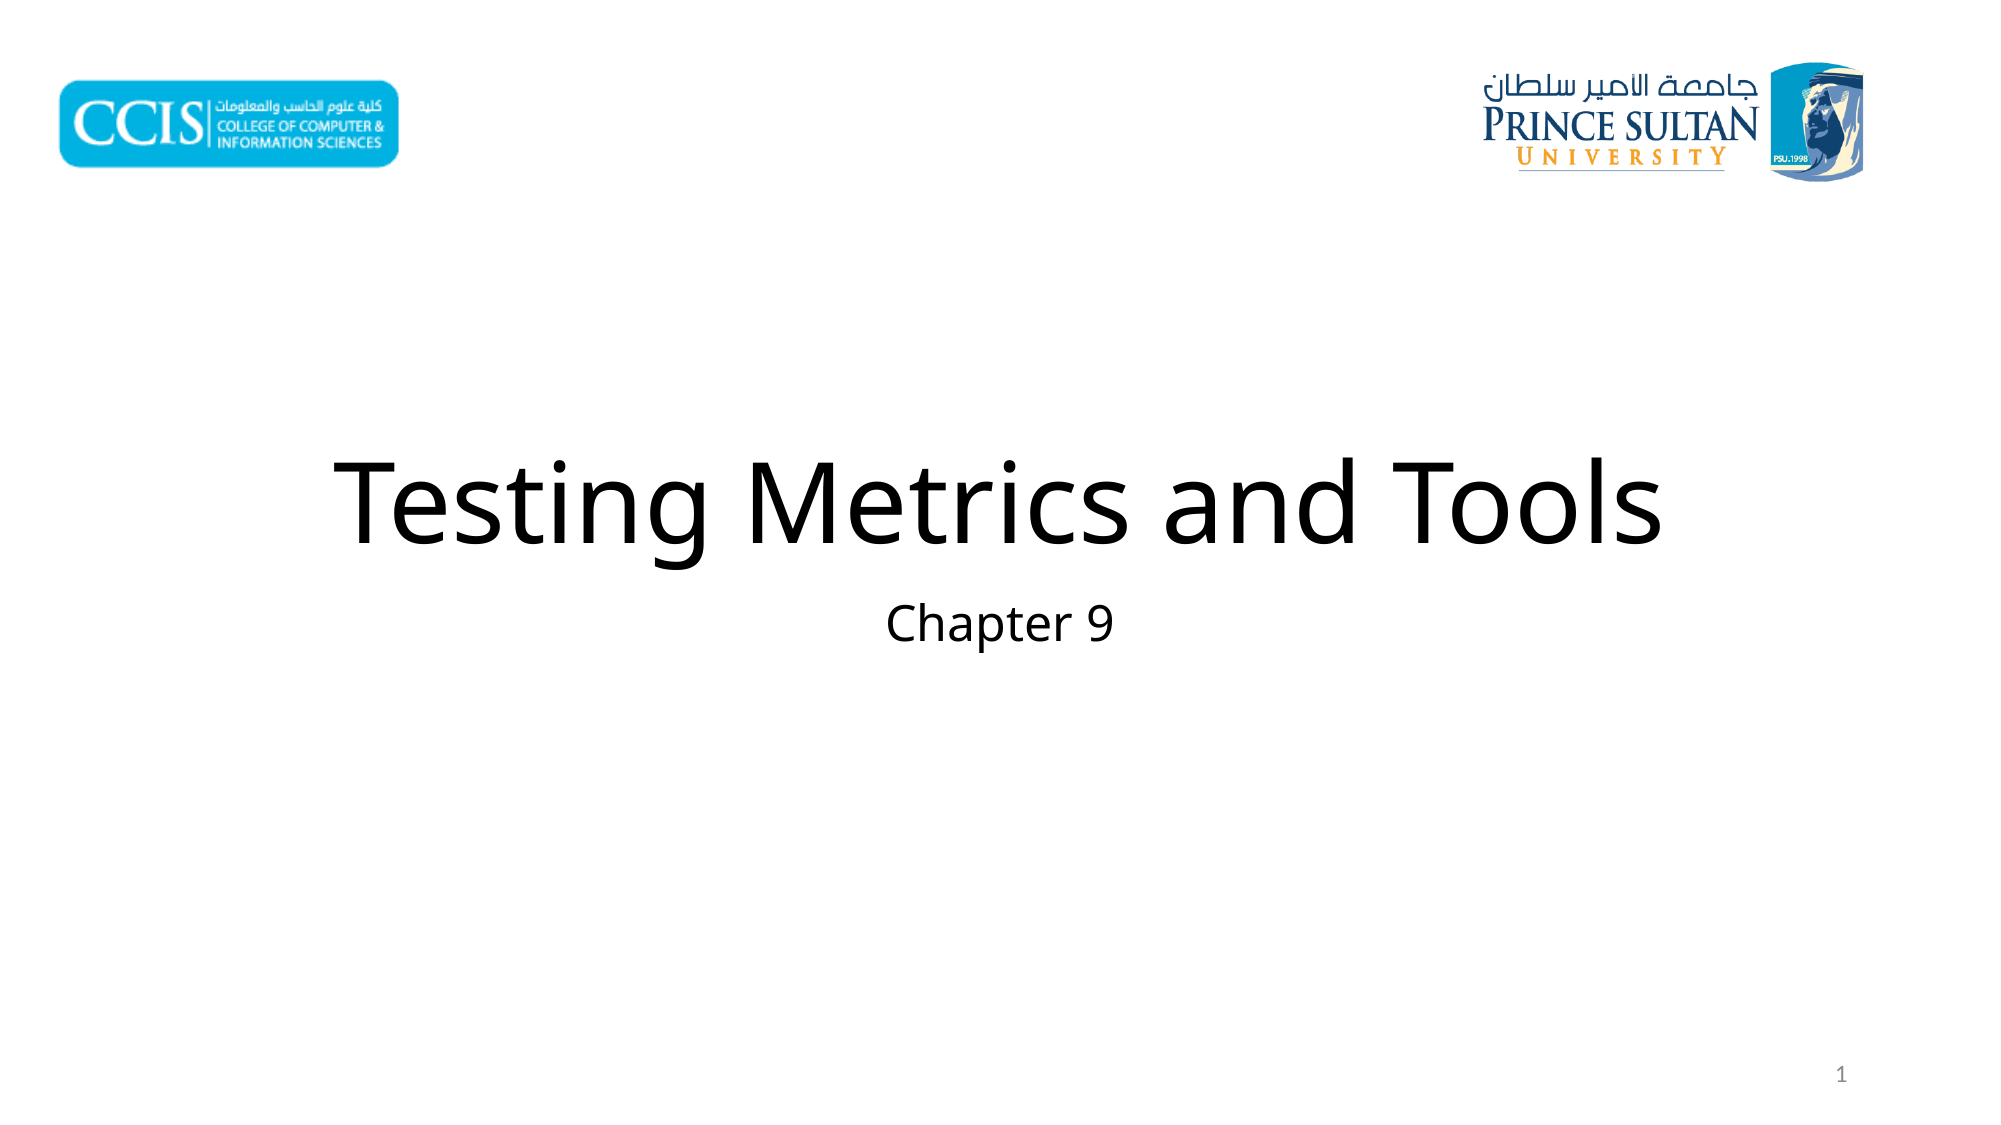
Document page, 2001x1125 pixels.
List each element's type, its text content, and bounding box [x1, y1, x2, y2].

picture [1451, 49, 1879, 199]
picture [57, 78, 402, 170]
slide_number 1 [1412, 1042, 1863, 1103]
subtitle Chapter 9 [249, 590, 1750, 863]
title Testing Metrics and Tools [249, 184, 1750, 576]
